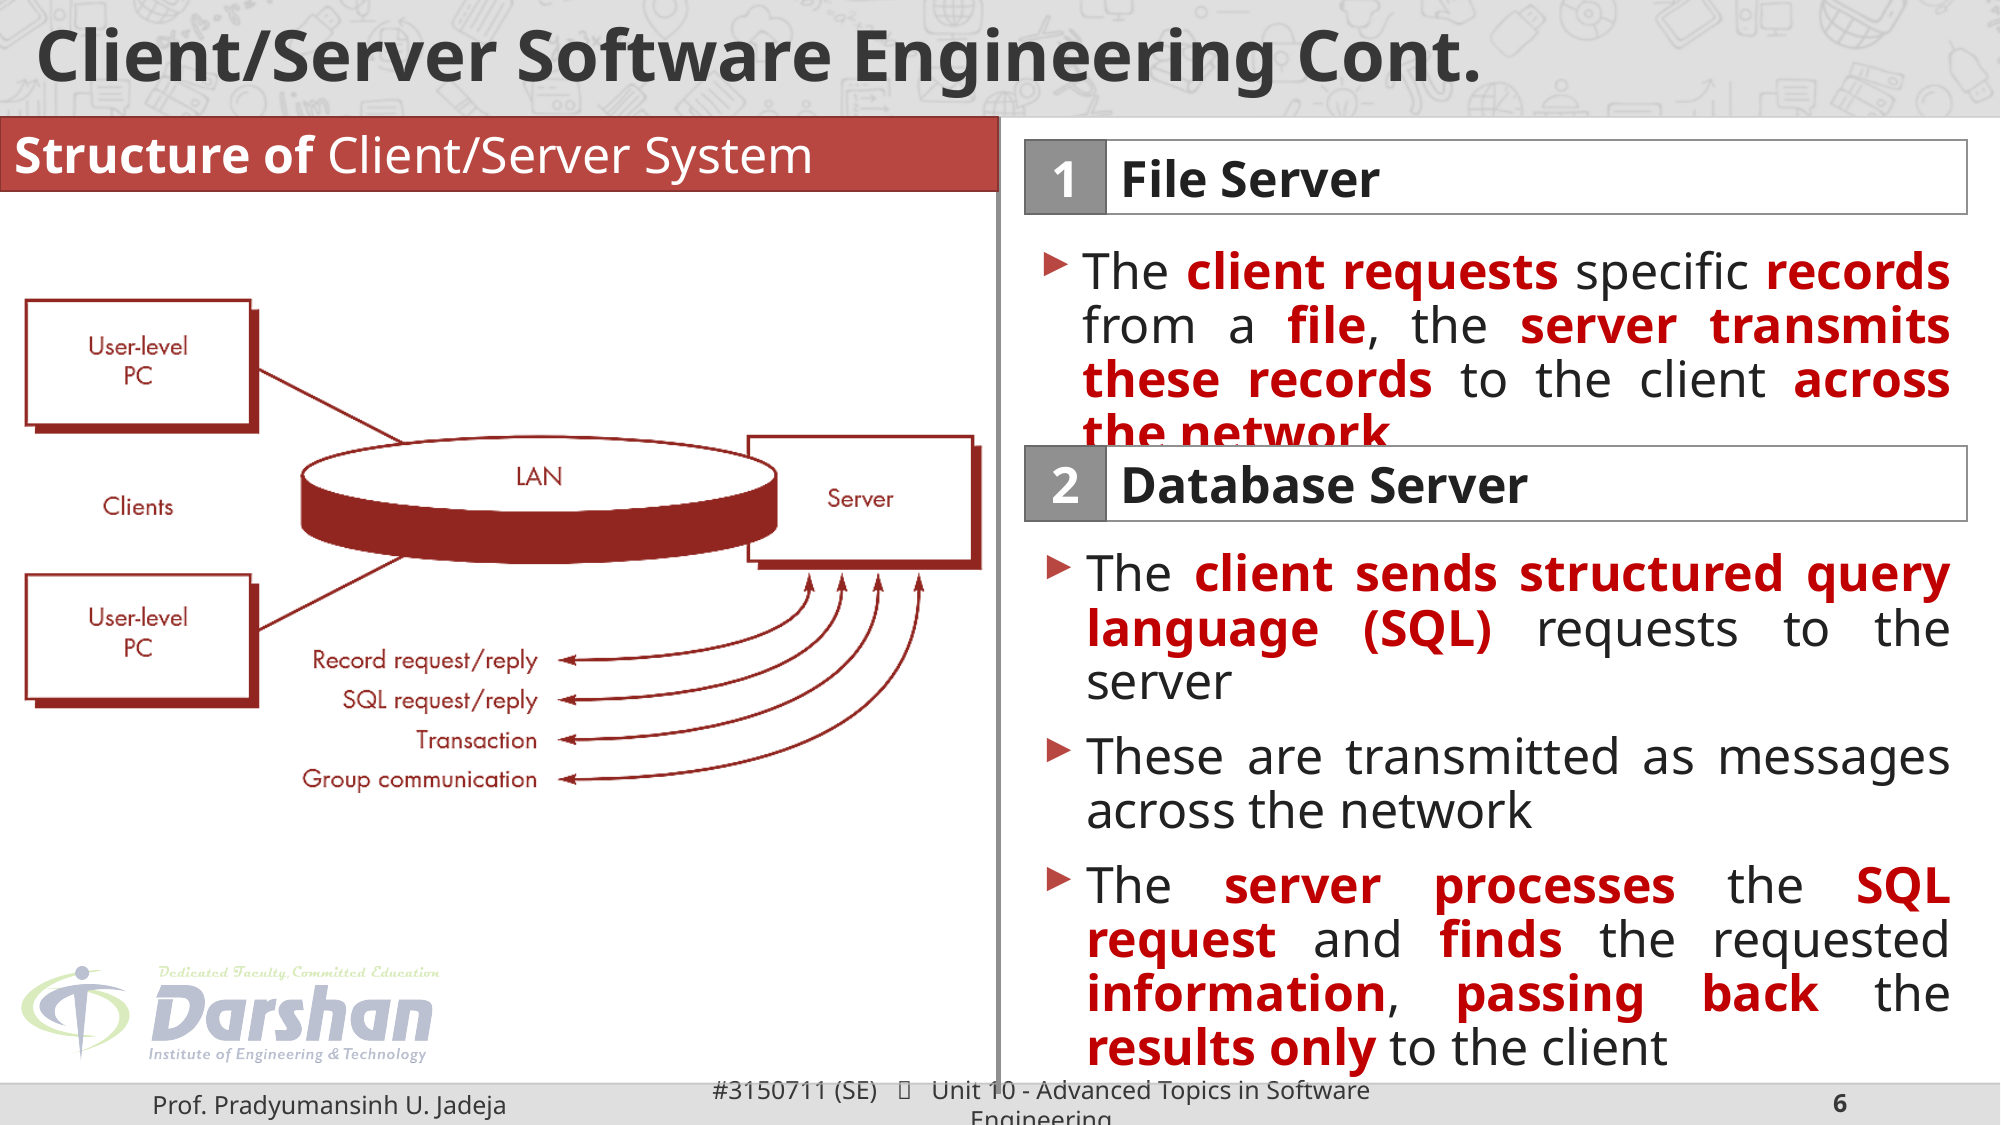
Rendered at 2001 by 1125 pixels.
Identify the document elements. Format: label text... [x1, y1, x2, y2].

text_box 2 [1024, 445, 1107, 522]
list The client sends structured query language (SQL) requests to the server These are transmitted as messages across the network The server processes the SQL request and finds the requested information, passing back the results only to the client [1027, 541, 1967, 950]
text_box 1 [1024, 139, 1107, 215]
text_box The client requests specific records from a file, the server transmits these records to the client across the network [1024, 238, 1967, 430]
text_box Database Server [1107, 445, 1968, 522]
title Client/Server Software Engineering Cont. [0, 0, 2000, 117]
text_box File Server [1107, 139, 1968, 215]
picture [19, 293, 987, 793]
text_box Structure of Client/Server System [0, 116, 998, 192]
